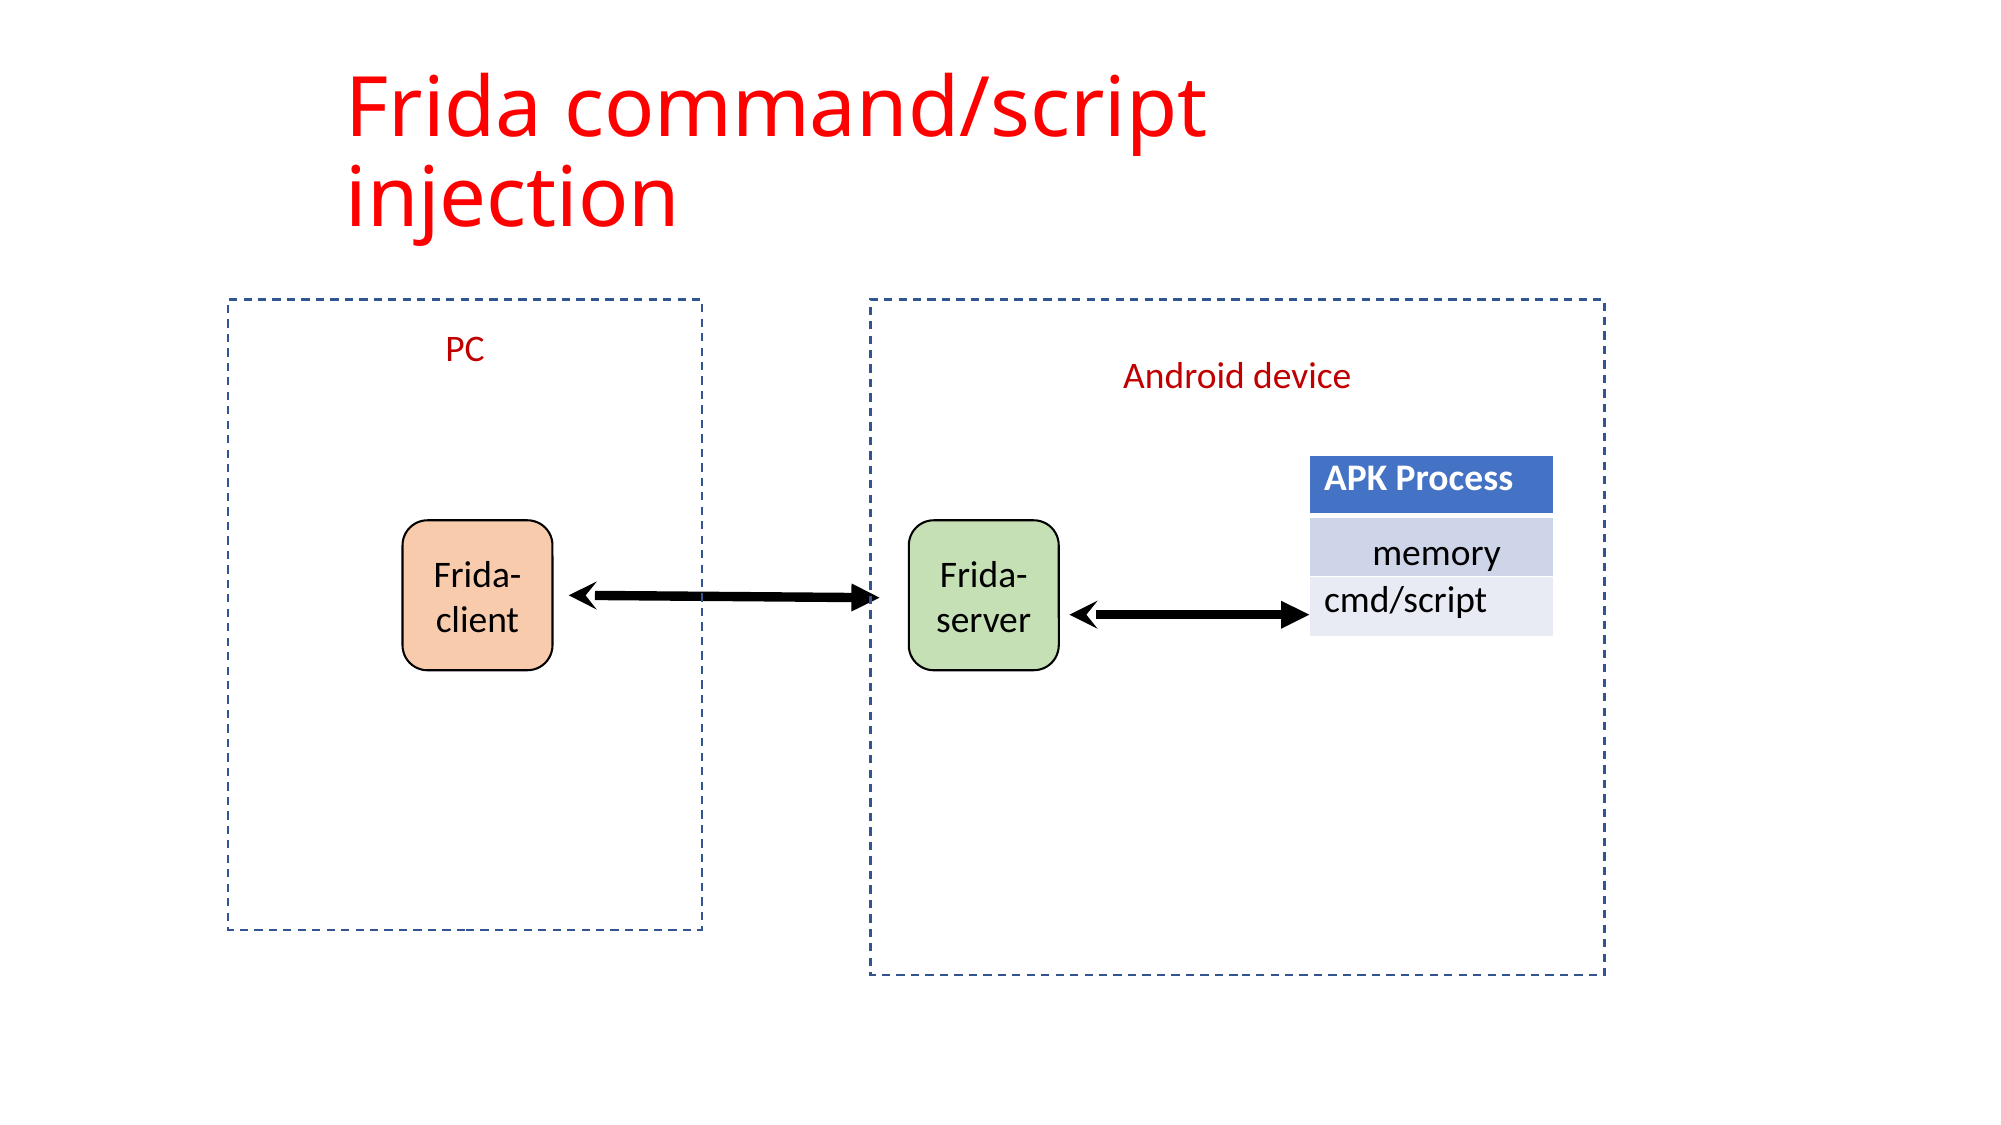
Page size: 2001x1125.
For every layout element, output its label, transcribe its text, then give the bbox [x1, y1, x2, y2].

text_box PC [430, 316, 500, 376]
text_box Android device [1108, 343, 1367, 404]
text_box [869, 298, 1606, 976]
text_box [227, 298, 703, 931]
text_box memory [1357, 520, 1516, 580]
title Frida command/script injection [330, 46, 1463, 264]
